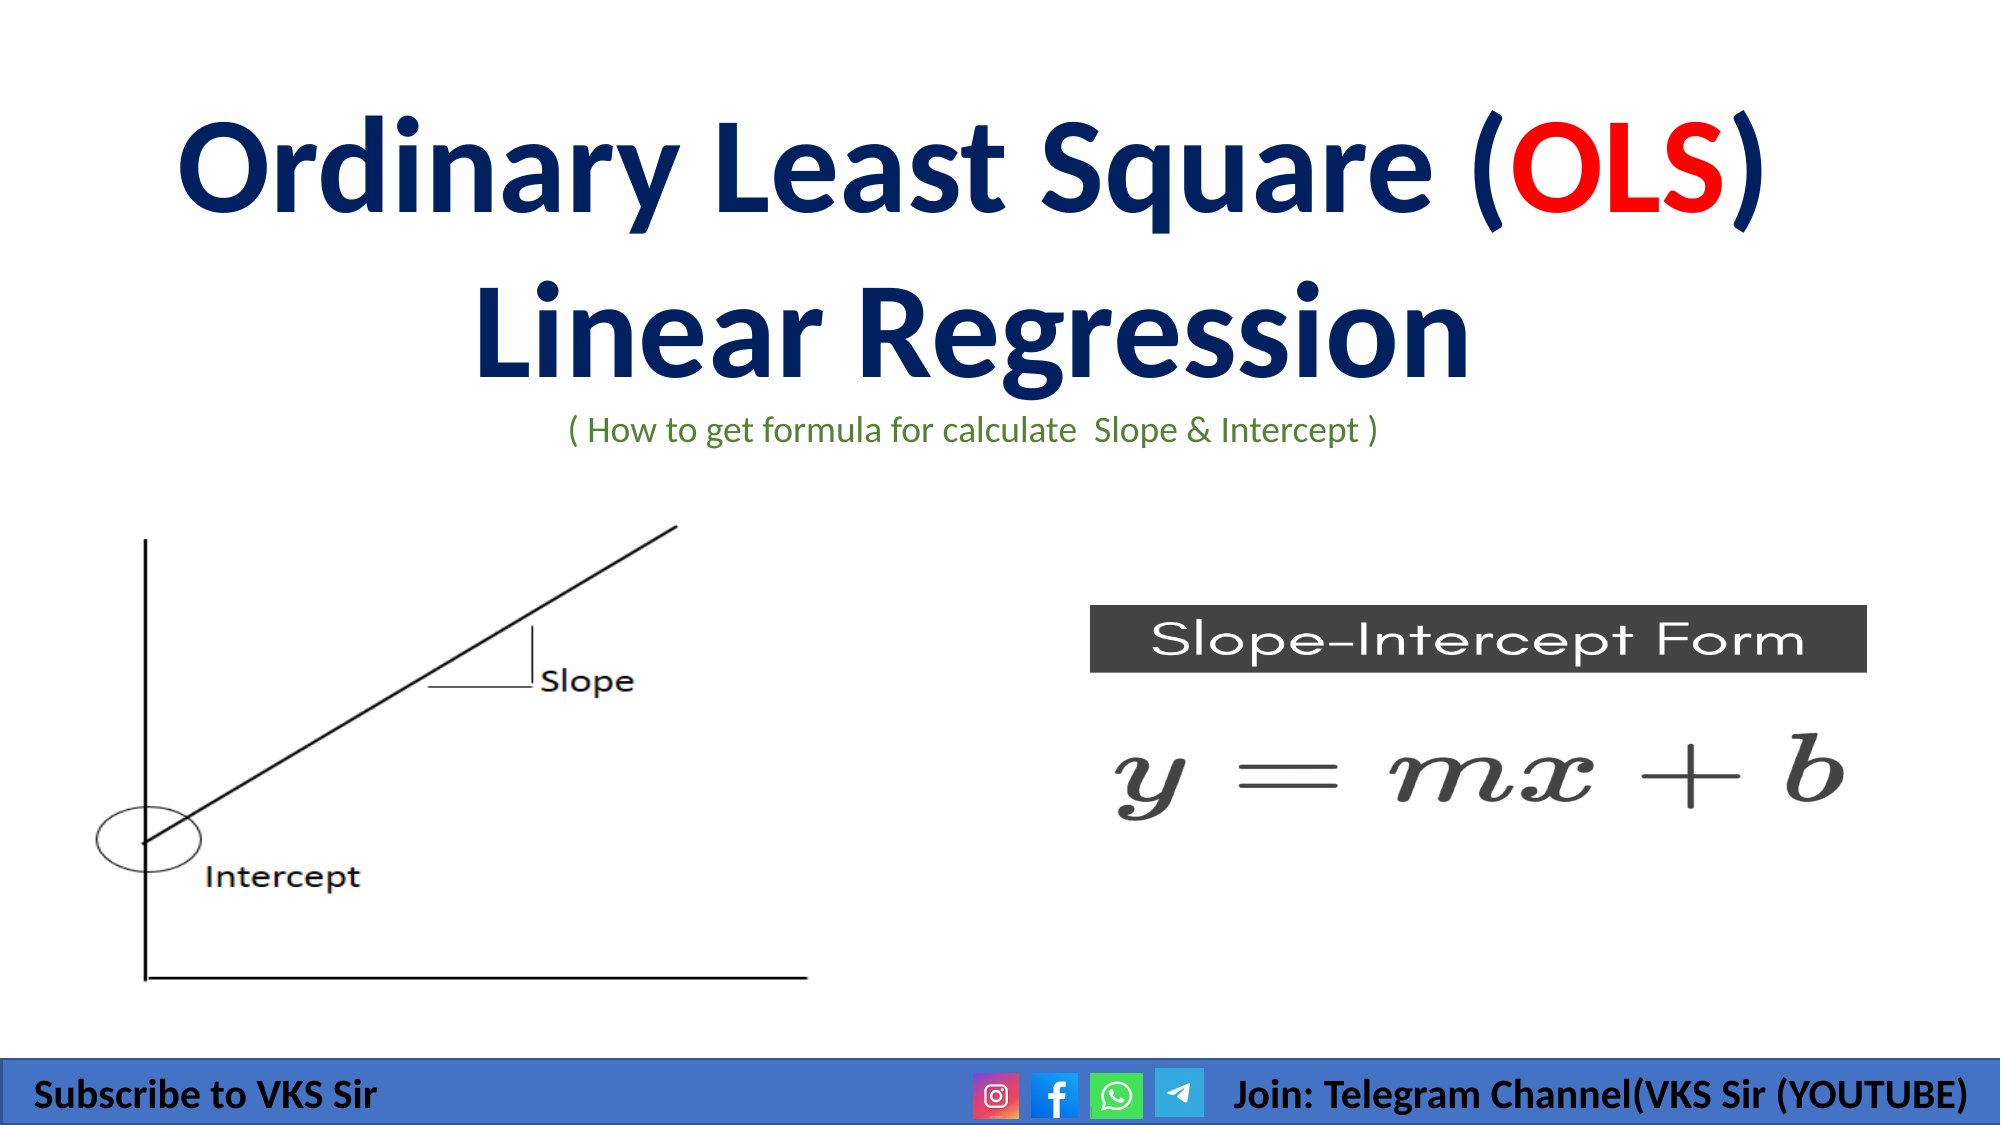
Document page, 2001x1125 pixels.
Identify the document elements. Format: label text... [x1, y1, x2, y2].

picture [1154, 1068, 1204, 1117]
picture [1031, 1073, 1078, 1118]
picture [53, 478, 830, 1007]
text_box Ordinary Least Square (OLS) Linear Regression ( How to get formula for calculate Slope & Intercept ) [163, 67, 1784, 458]
picture [1090, 1073, 1143, 1120]
text_box Subscribe to VKS Sir Join: Telegram Channel(VKS Sir (YOUTUBE) [0, 1058, 2000, 1125]
picture [1090, 605, 1867, 879]
picture [973, 1073, 1019, 1120]
